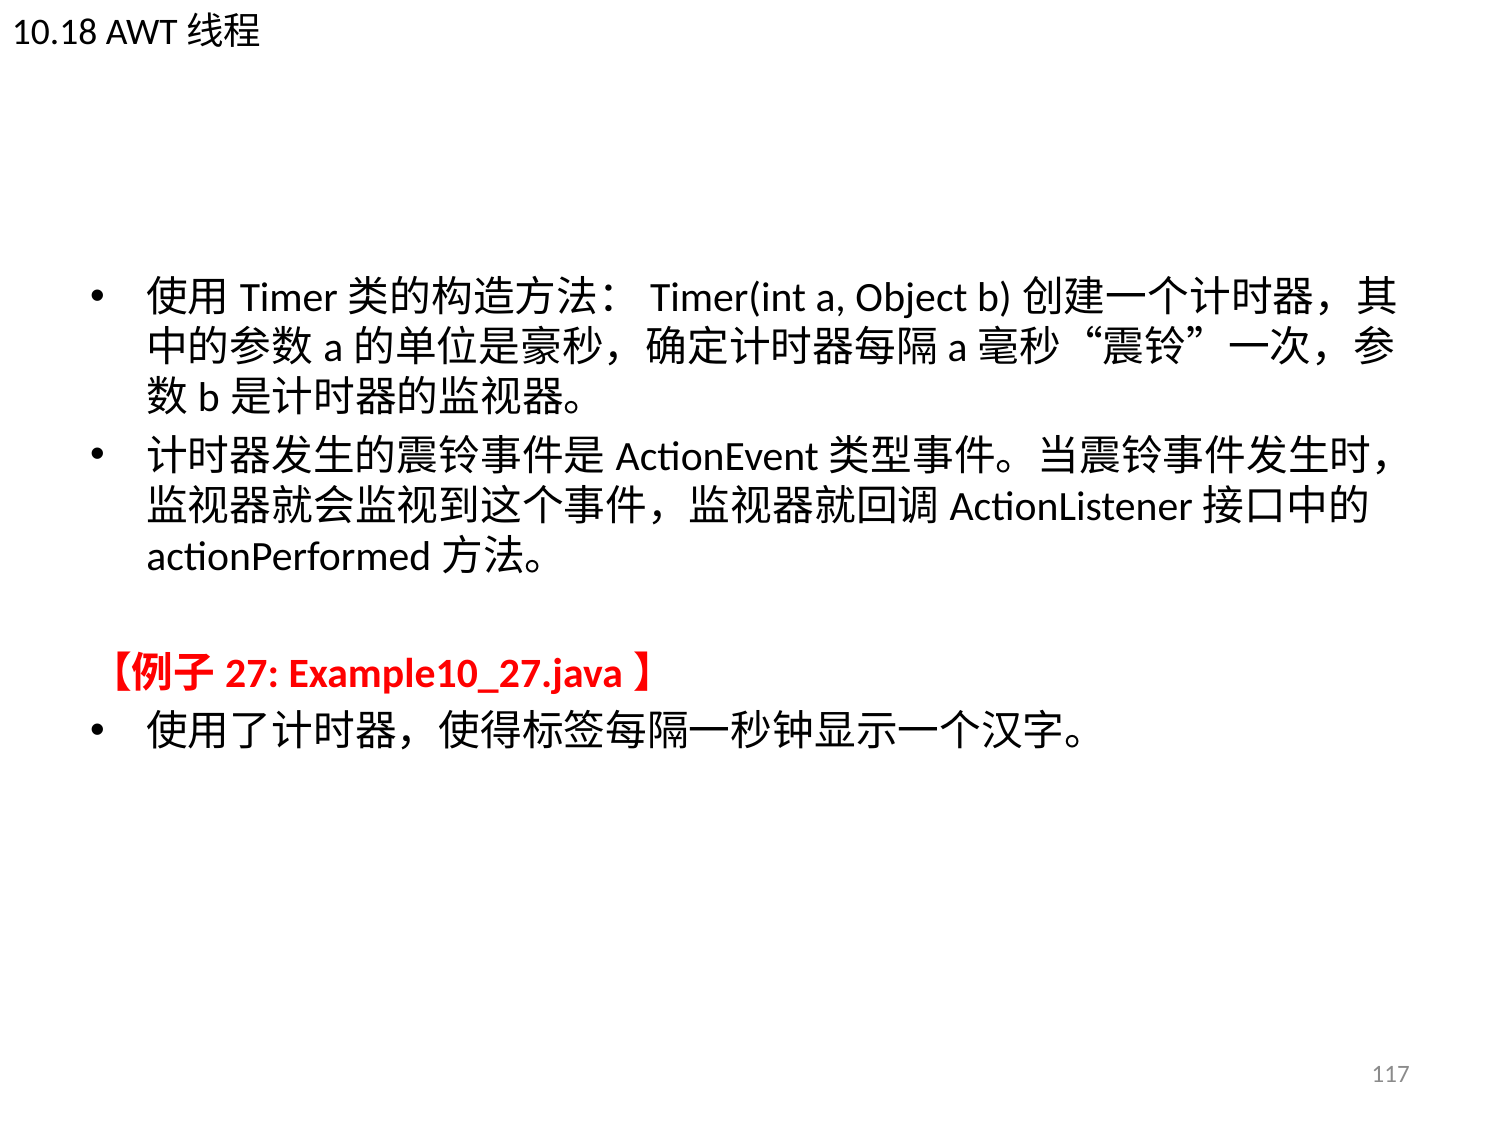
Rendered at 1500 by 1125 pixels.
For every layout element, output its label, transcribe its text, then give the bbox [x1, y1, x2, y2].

slide_number 117 [1074, 1042, 1425, 1103]
text_box 10.18 AWT线程 [0, 0, 277, 60]
list 使用Timer类的构造方法：Timer(int a, Object b)创建一个计时器，其中的参数a的单位是豪秒，确定计时器每隔a毫秒“震铃”一次，参数b是计时器的监视器。 计时器发生的震铃事件是ActionEvent类型事件。当震铃事件发生时，监视器就会监视到这个事件，监视器就回调ActionListener接口中的actionPerformed方法。 【例子27: Example10_27.java】 使用了计时器，使得标签每隔一秒钟显示一个汉字。 [75, 262, 1425, 1005]
